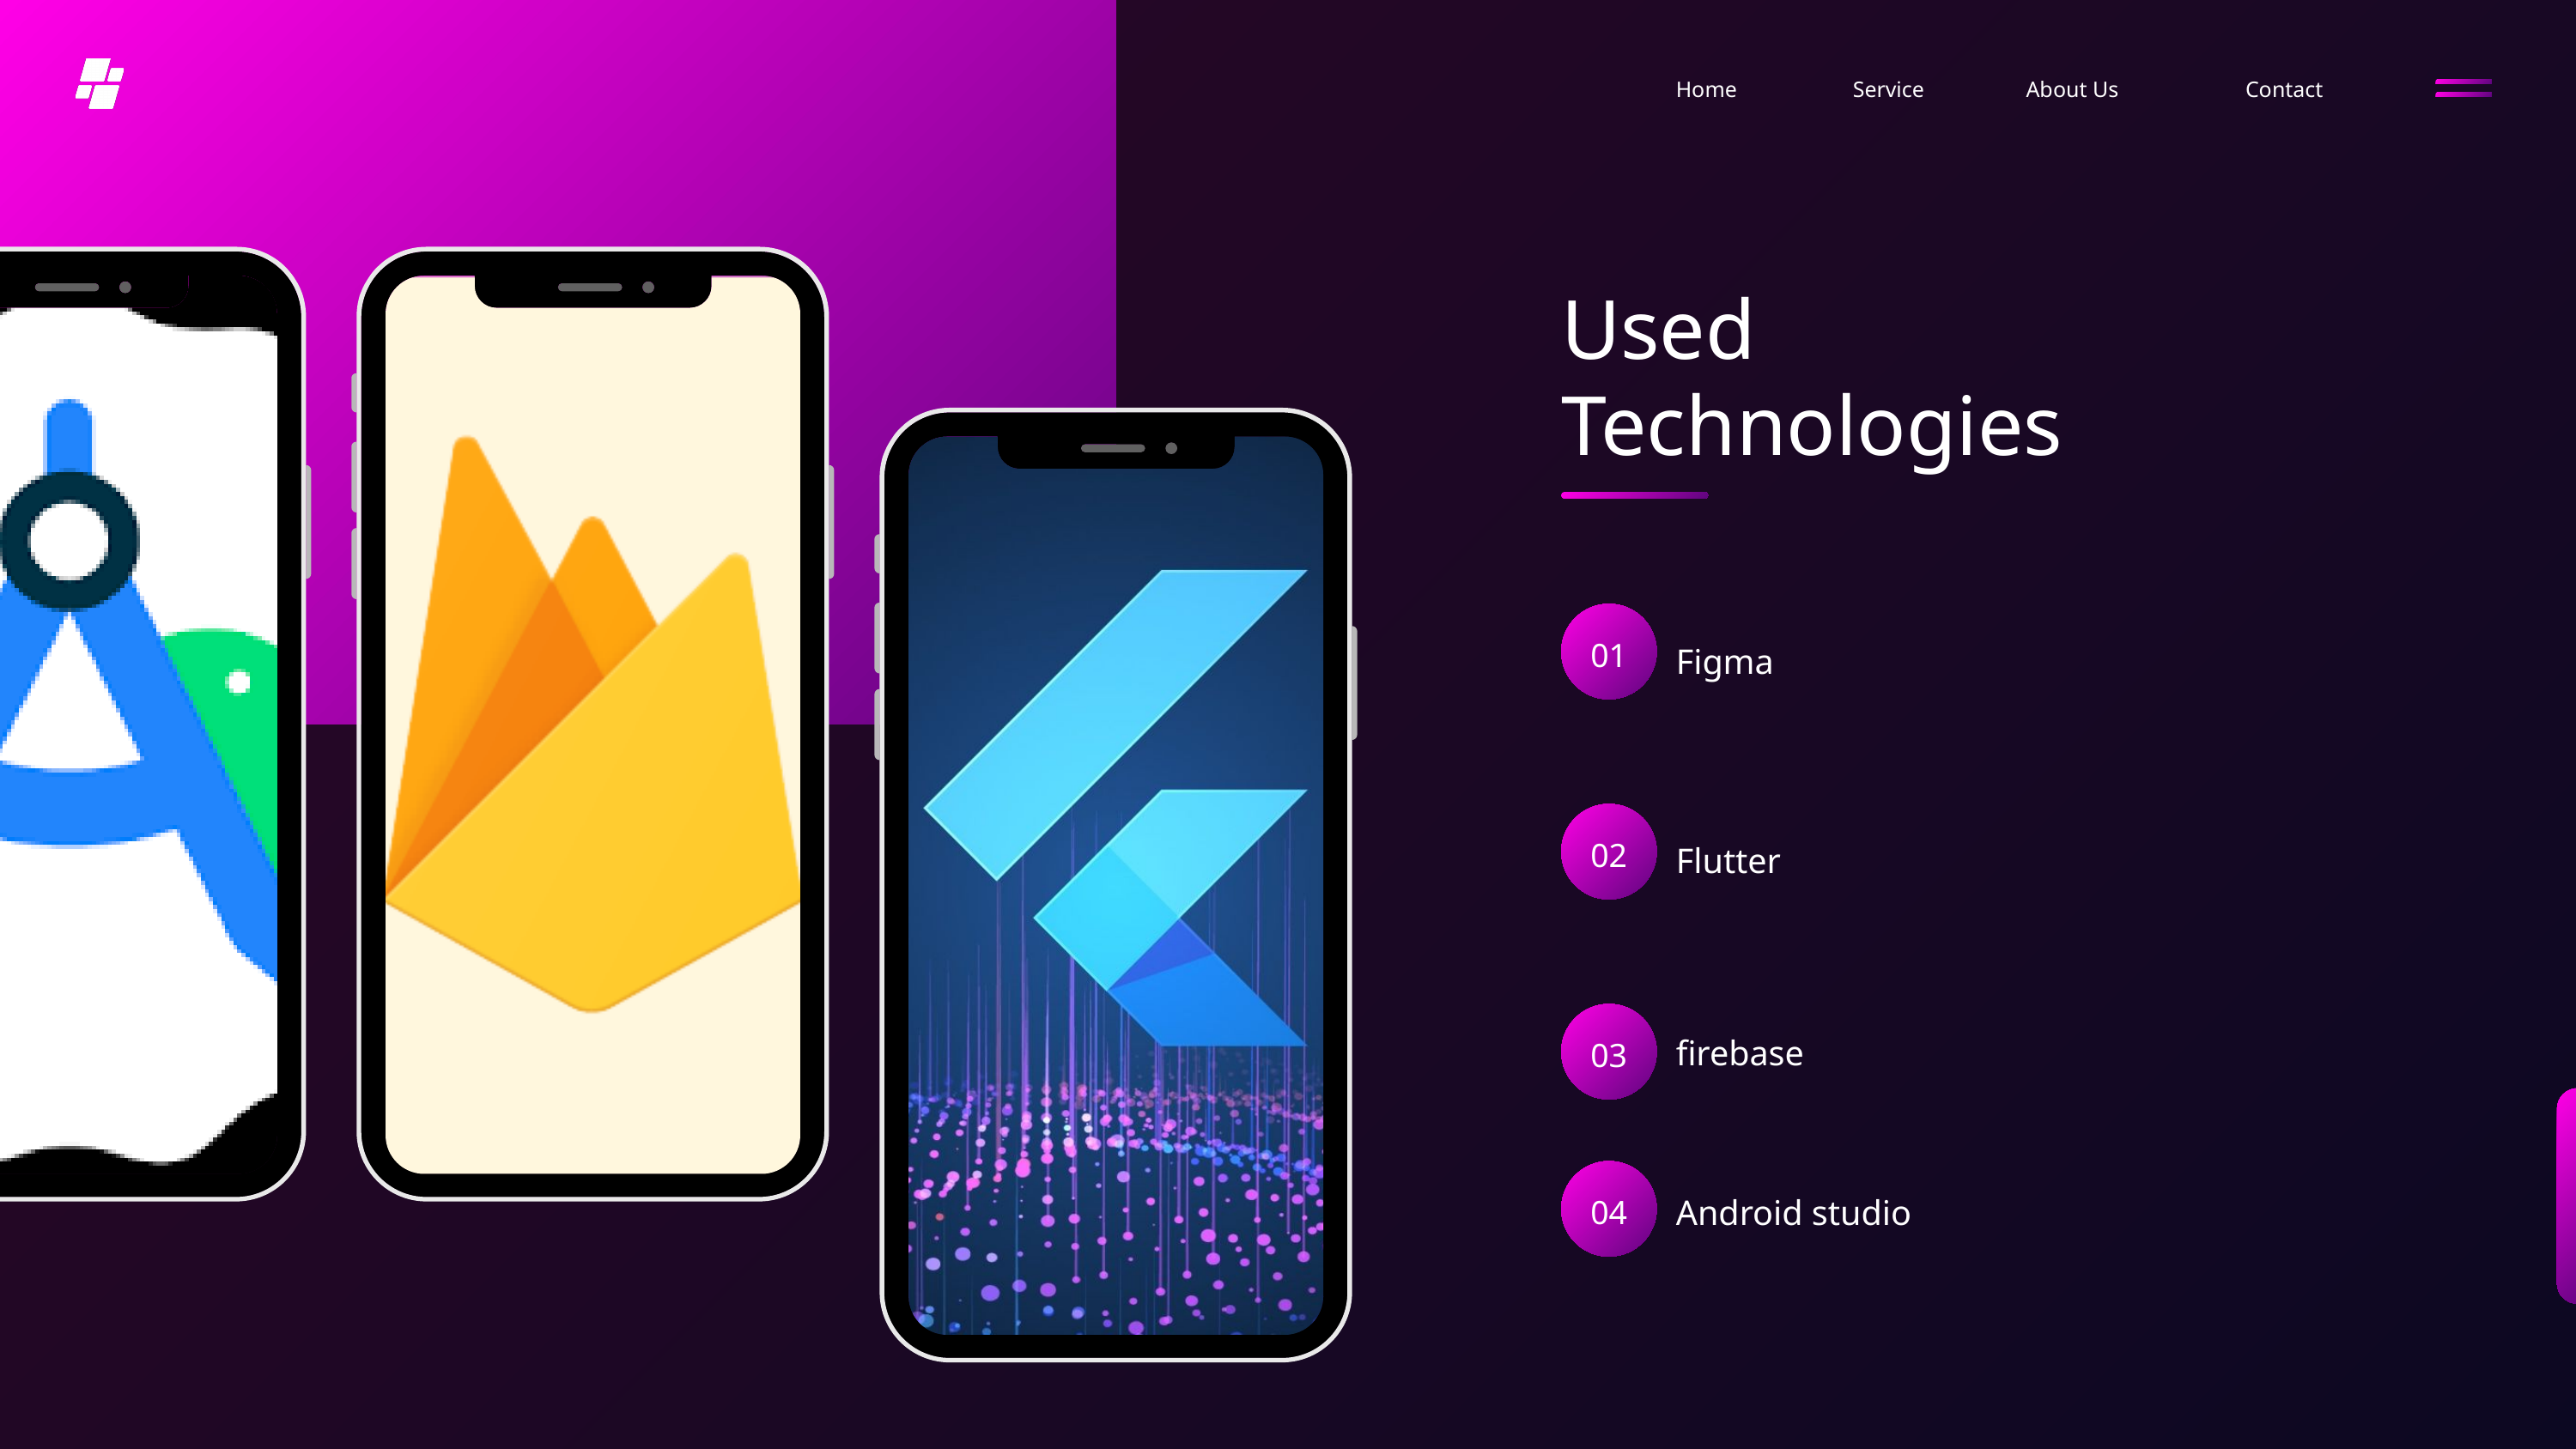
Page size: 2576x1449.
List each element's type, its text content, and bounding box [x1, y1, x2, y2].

text_box Flutter [1675, 832, 2271, 880]
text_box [2556, 1088, 2576, 1304]
text_box Figma [1675, 633, 2271, 681]
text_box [2435, 92, 2493, 97]
text_box Contact [2245, 71, 2384, 102]
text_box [0, 0, 1116, 724]
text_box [1560, 1003, 1657, 1100]
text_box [1560, 603, 1657, 700]
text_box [0, 246, 312, 1203]
text_box Used Technologies [1561, 280, 2245, 471]
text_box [1560, 491, 1709, 500]
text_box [350, 246, 835, 1203]
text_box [1560, 1161, 1657, 1258]
text_box firebase [1675, 1025, 2271, 1073]
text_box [874, 407, 1358, 1363]
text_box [2435, 79, 2493, 84]
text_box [1560, 803, 1657, 900]
text_box Android studio [1675, 1184, 2271, 1233]
text_box Service [1852, 71, 1957, 102]
text_box About Us [2026, 71, 2176, 102]
text_box Home [1675, 71, 1790, 102]
